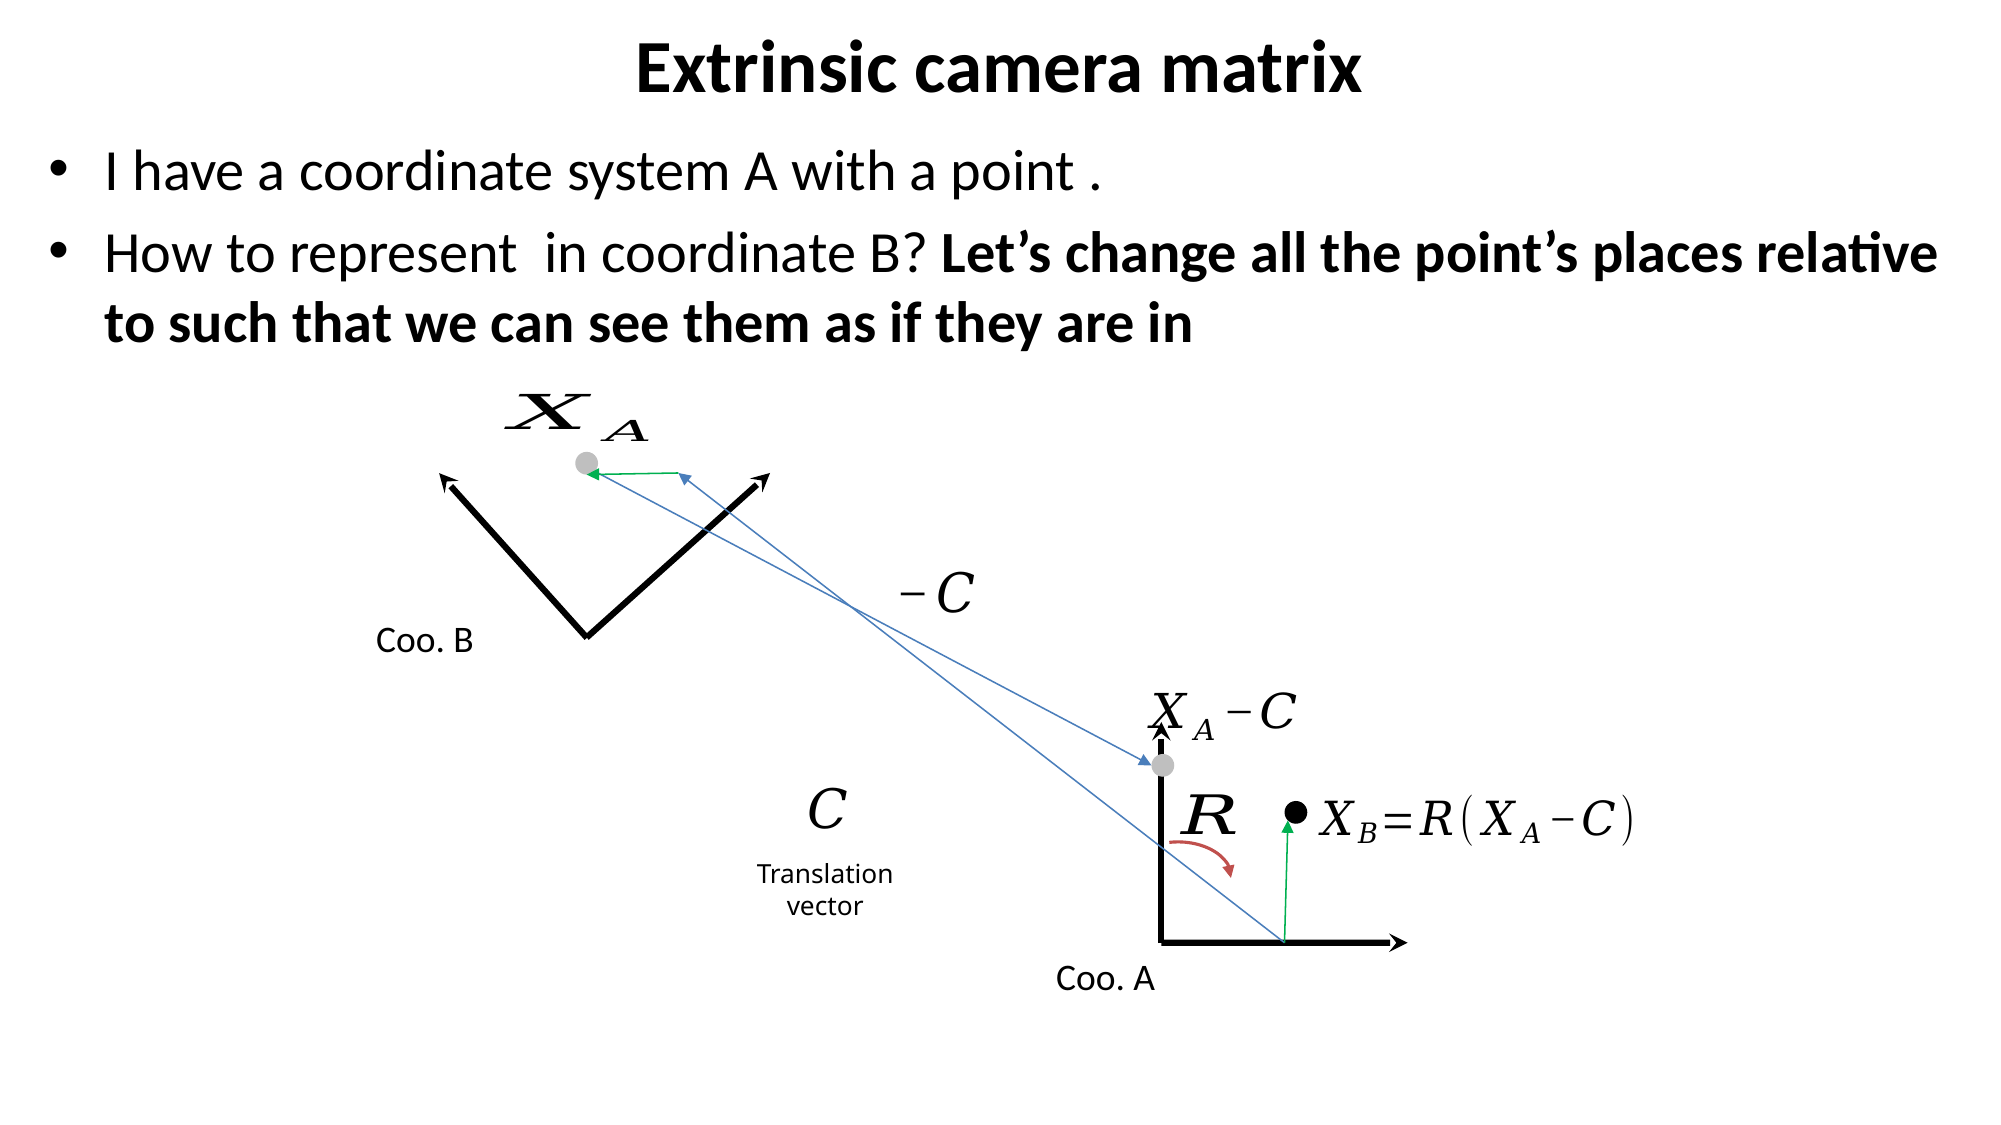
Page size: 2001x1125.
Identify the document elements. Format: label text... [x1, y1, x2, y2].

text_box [594, 471, 1152, 766]
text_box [481, 362, 729, 585]
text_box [1161, 820, 1289, 943]
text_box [1166, 721, 1408, 944]
text_box Coo. B [361, 607, 517, 668]
text_box Coo. A [1041, 952, 1197, 1006]
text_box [586, 637, 1162, 943]
title Extrinsic camera matrix [33, 0, 1967, 125]
